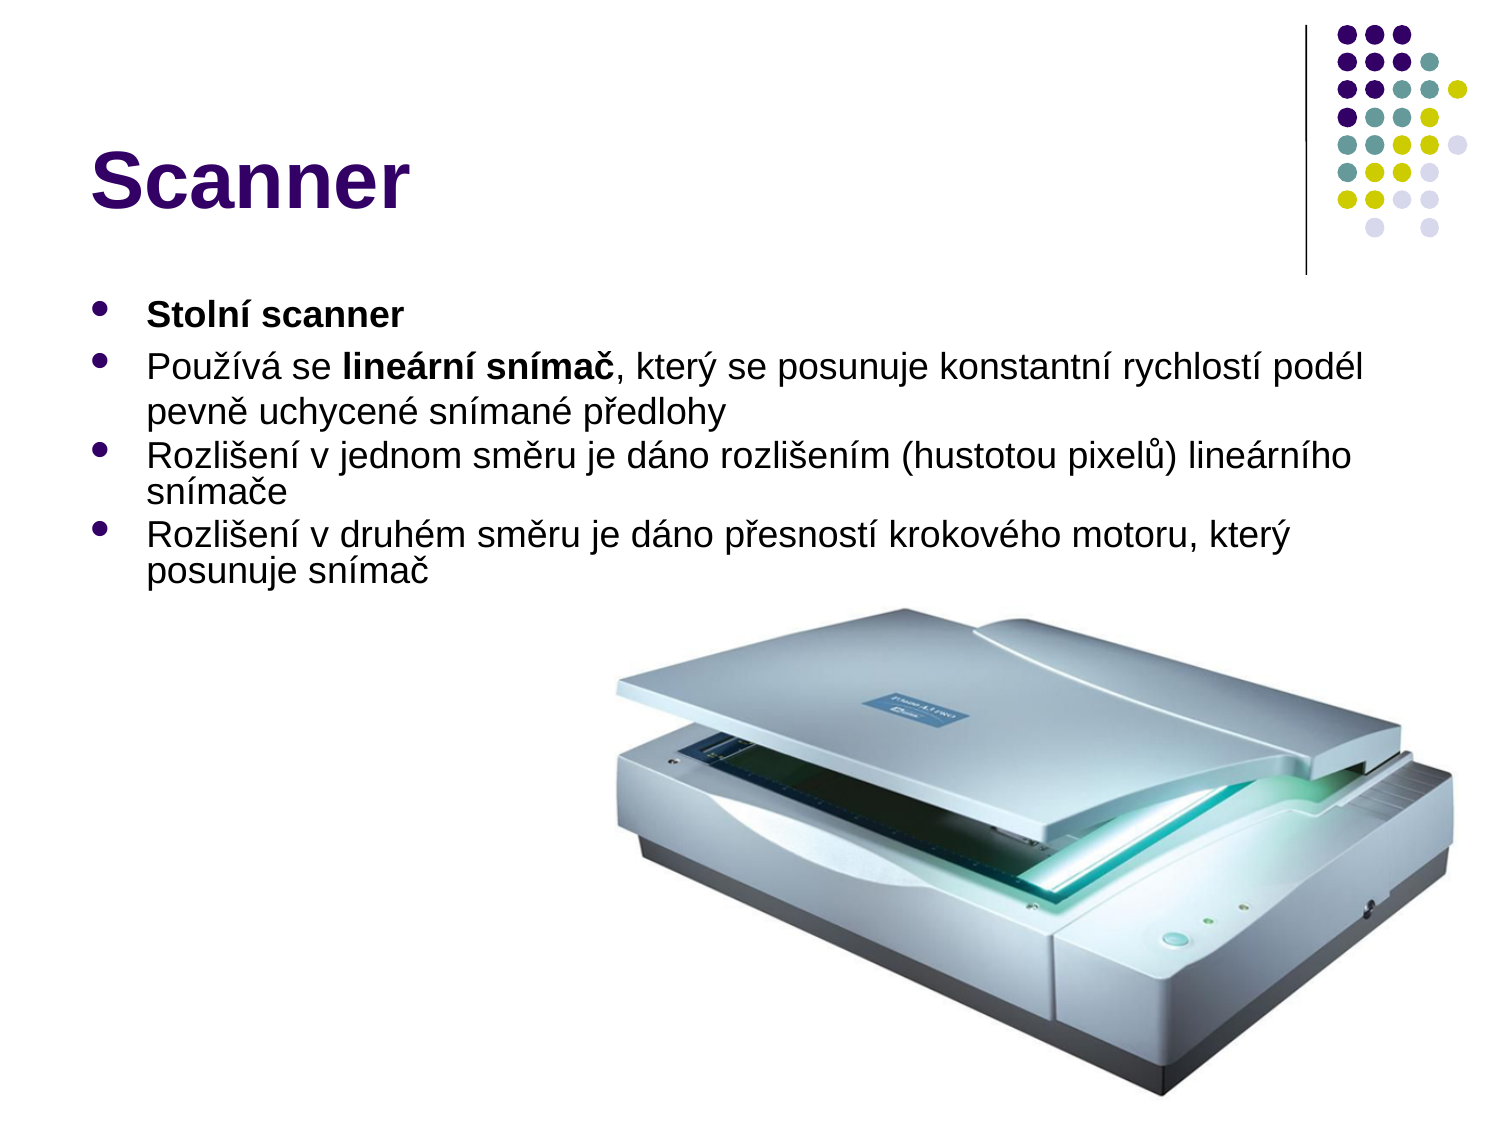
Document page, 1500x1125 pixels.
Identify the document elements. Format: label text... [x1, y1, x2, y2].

picture [607, 589, 1464, 1106]
list Stolní scanner Používá se lineární snímač, který se posunuje konstantní rychlostí podél pevně uchycené snímané předlohy Rozlišení v jednom směru je dáno rozlišením (hustotou pixelů) lineárního snímače Rozlišení v druhém směru je dáno přesností krokového motoru, který posunuje snímač [74, 281, 1426, 1006]
title Scanner [74, 19, 1313, 233]
